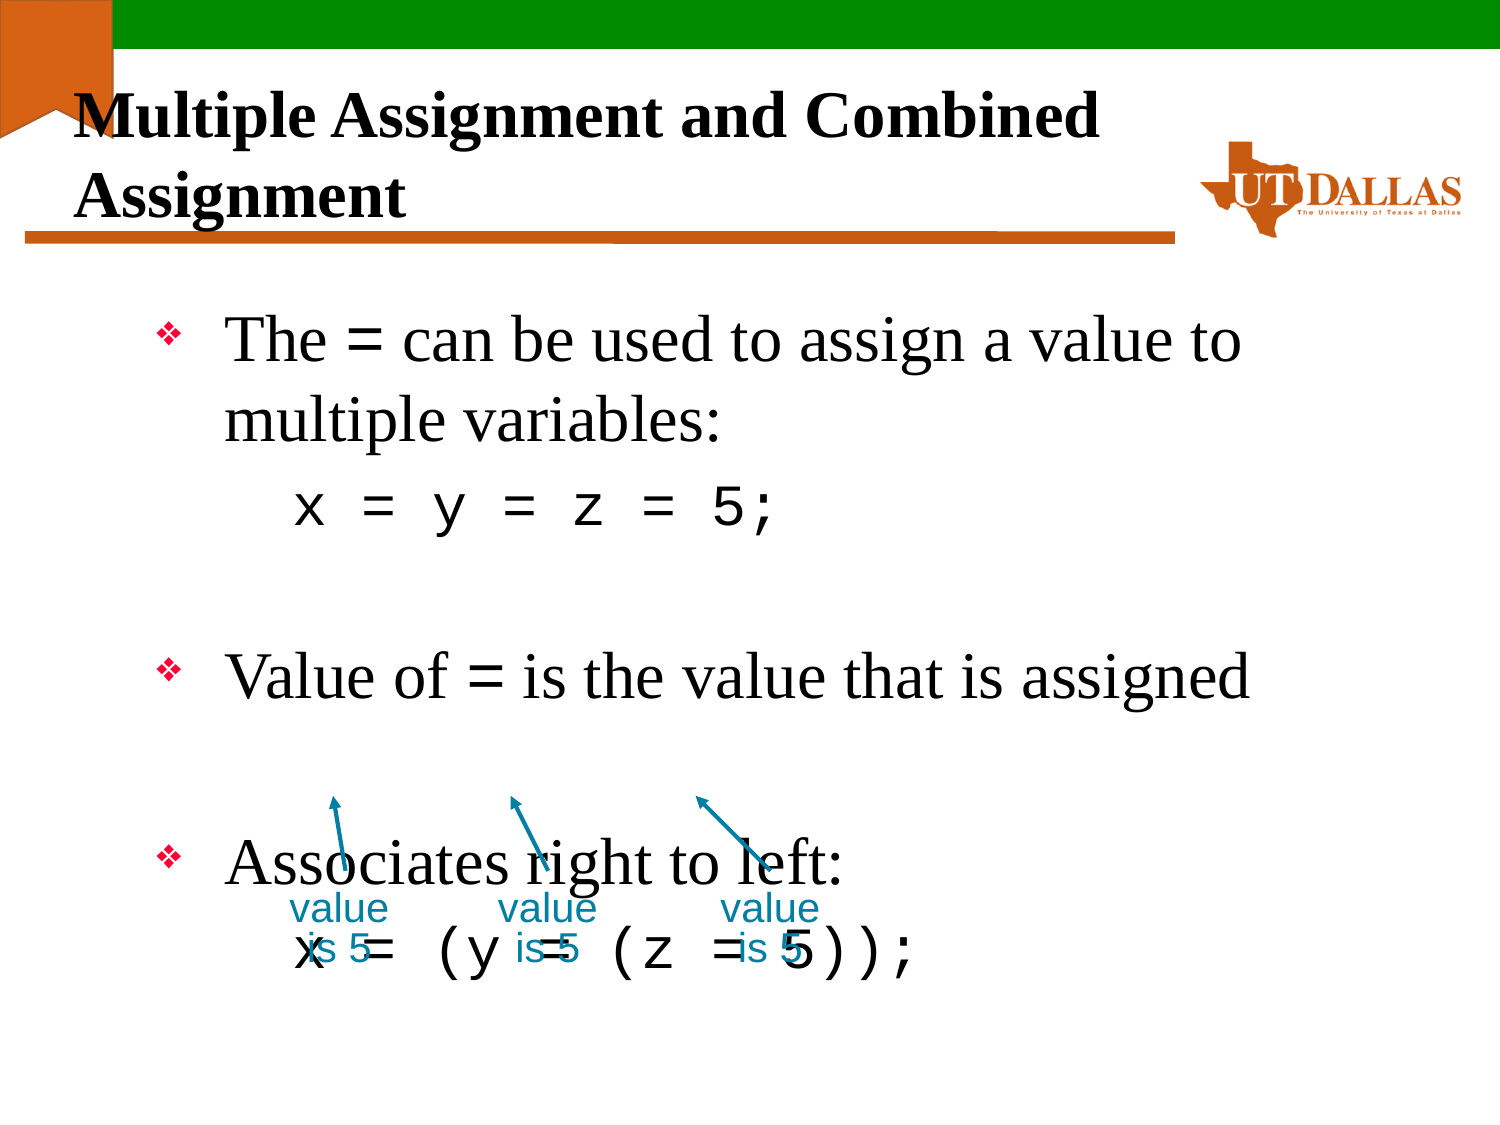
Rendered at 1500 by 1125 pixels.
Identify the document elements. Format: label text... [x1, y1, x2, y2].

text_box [695, 795, 836, 979]
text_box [270, 795, 409, 979]
list The = can be used to assign a value to multiple variables: x = y = z = 5; Value of = is the value that is assigned Associates right to left: x = (y = (z = 5)); [125, 287, 1475, 1030]
title Multiple Assignment and Combined Assignment [58, 61, 1408, 242]
picture [1408, 141, 1461, 238]
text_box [482, 795, 614, 979]
